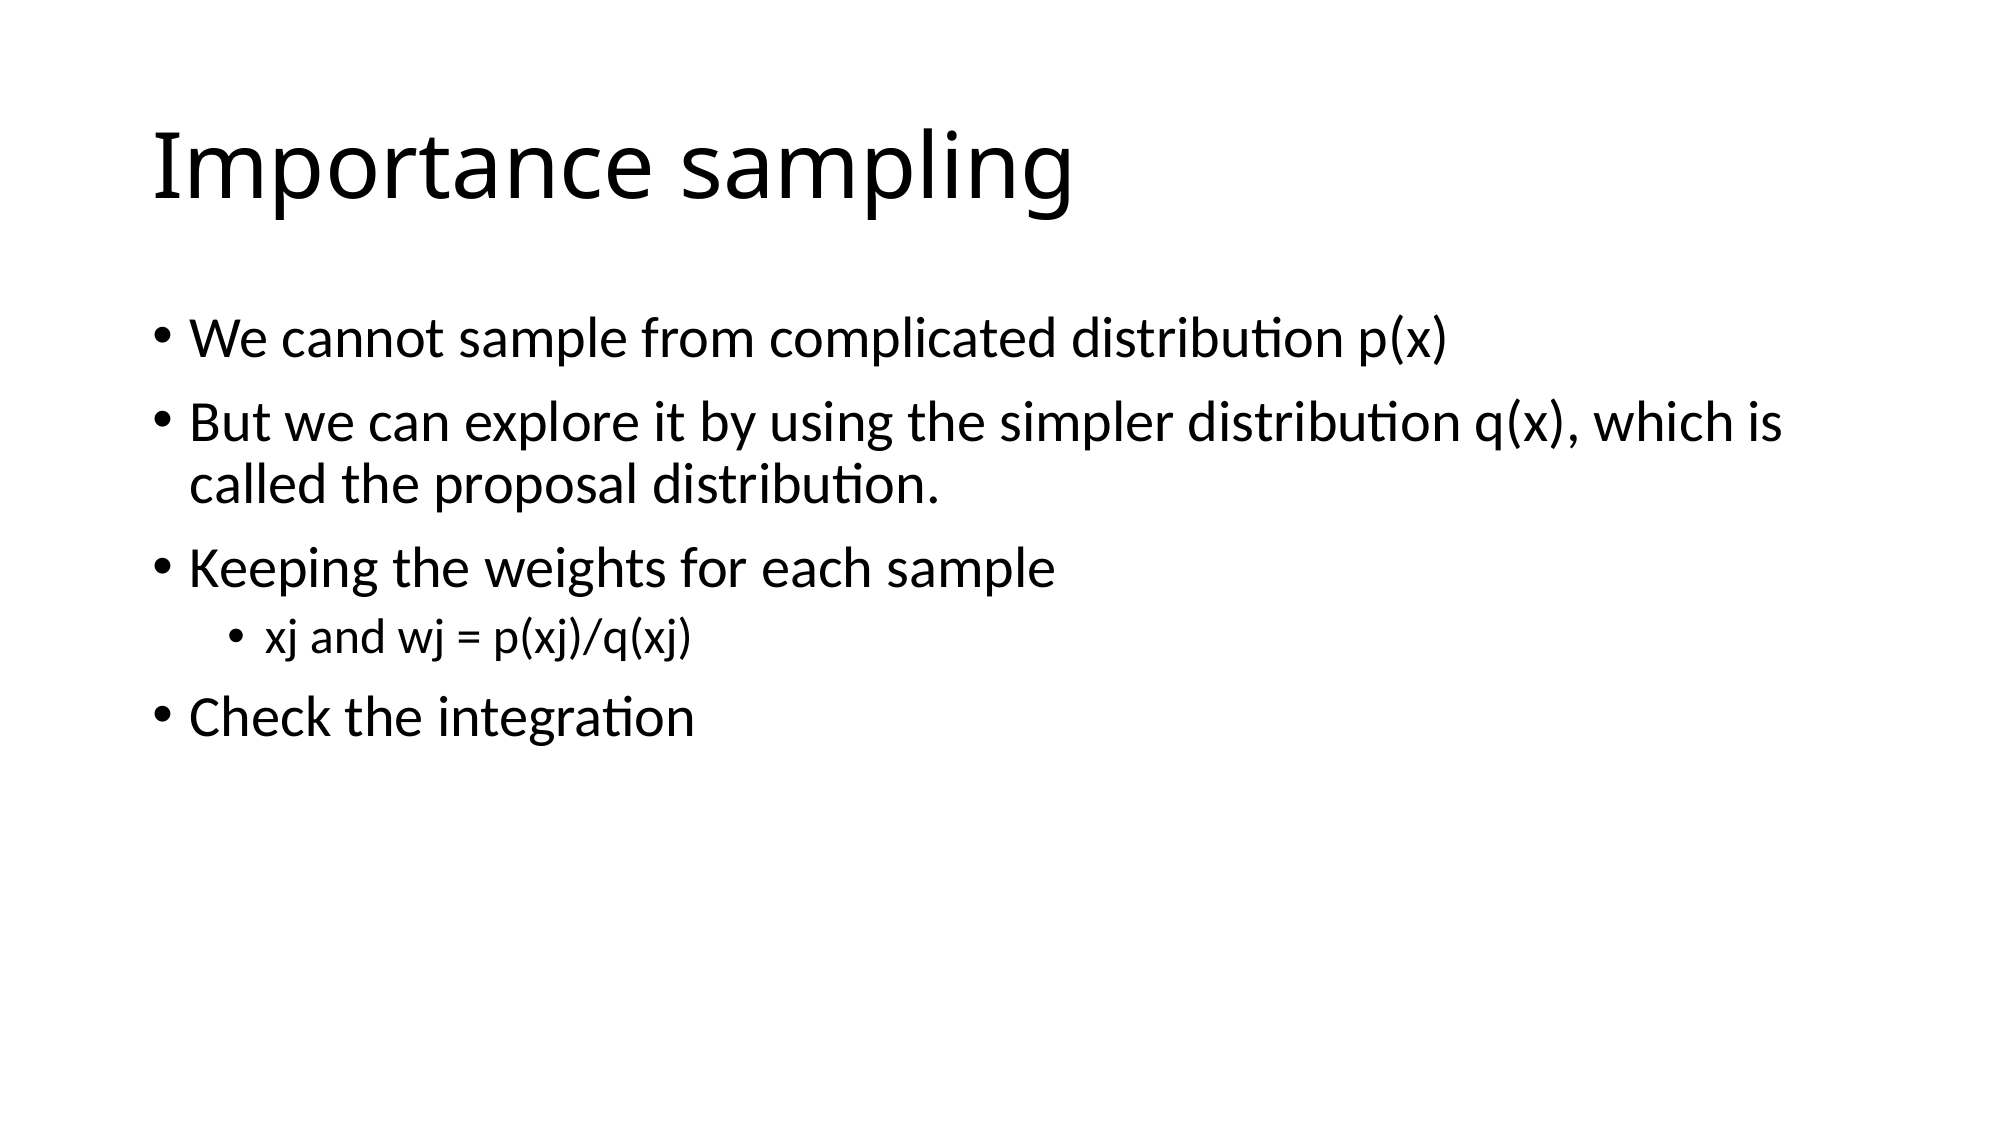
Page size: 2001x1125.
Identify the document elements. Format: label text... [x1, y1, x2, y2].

title Importance sampling [137, 59, 1863, 278]
list We cannot sample from complicated distribution p(x) But we can explore it by using the simpler distribution q(x), which is called the proposal distribution. Keeping the weights for each sample xj and wj = p(xj)/q(xj) Check the integration [137, 299, 1863, 1014]
